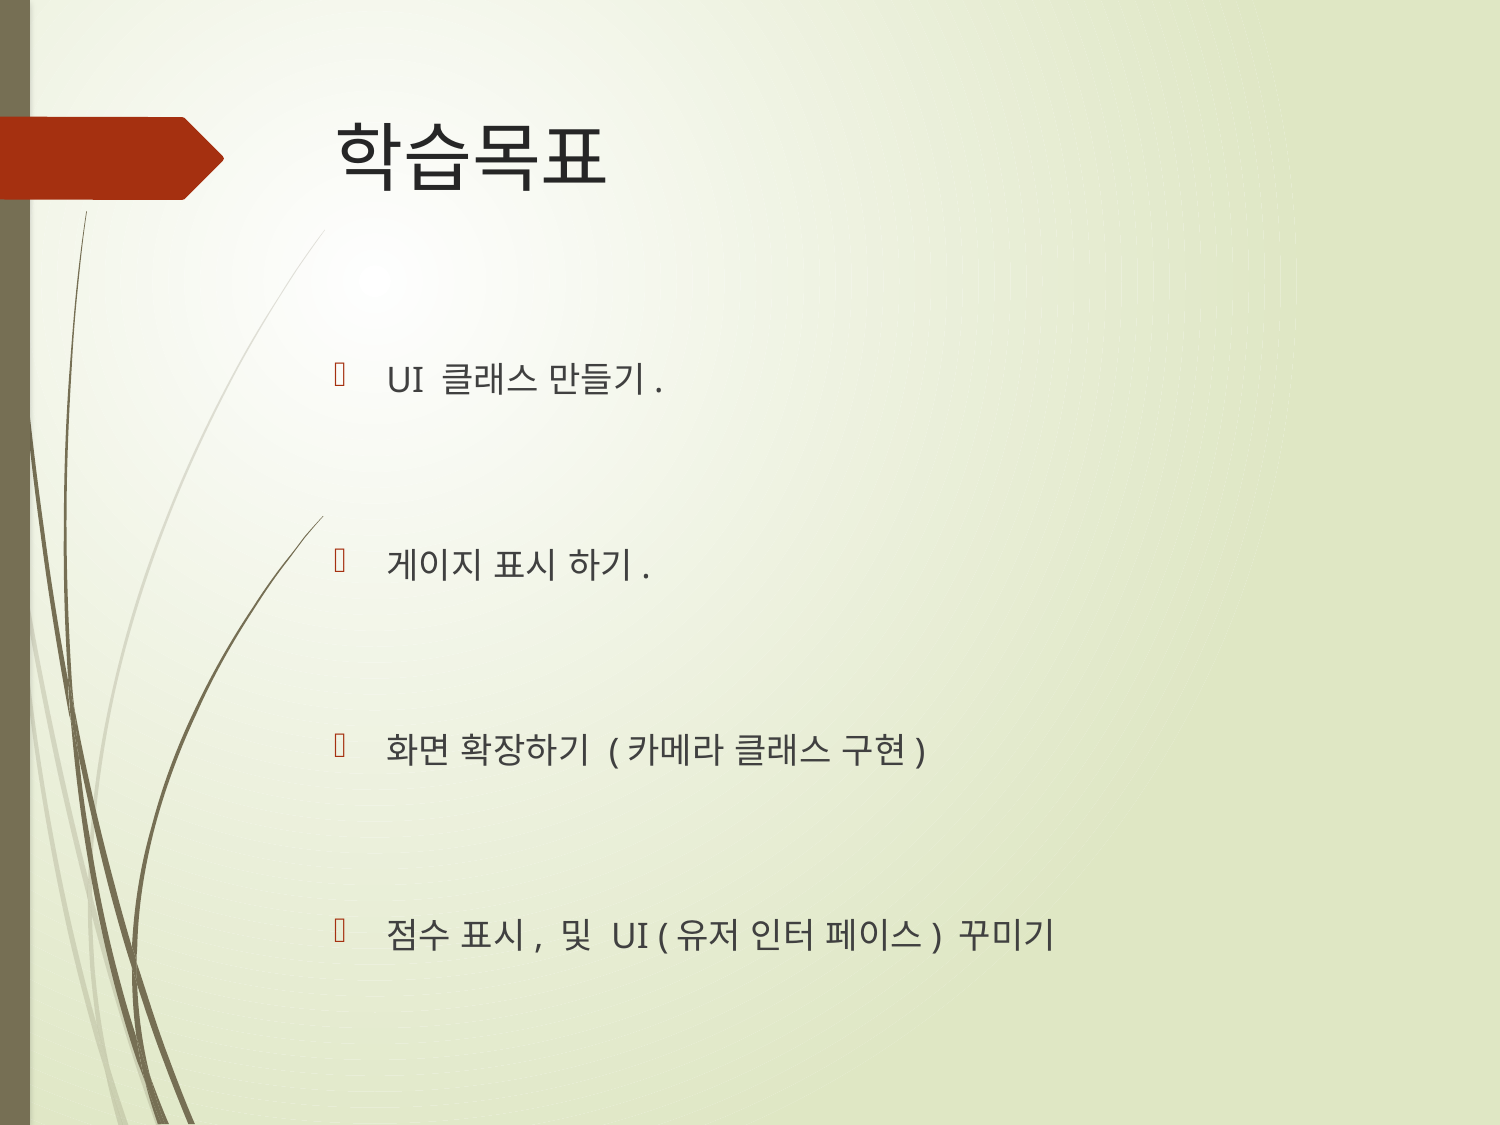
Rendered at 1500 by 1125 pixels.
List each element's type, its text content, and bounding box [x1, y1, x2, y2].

title 학습목표 [319, 102, 1400, 313]
list UI 클래스 만들기. 게이지 표시 하기. 화면 확장하기 (카메라 클래스 구현) 점수 표시, 및 UI (유저 인터 페이스) 꾸미기 [318, 350, 1400, 970]
